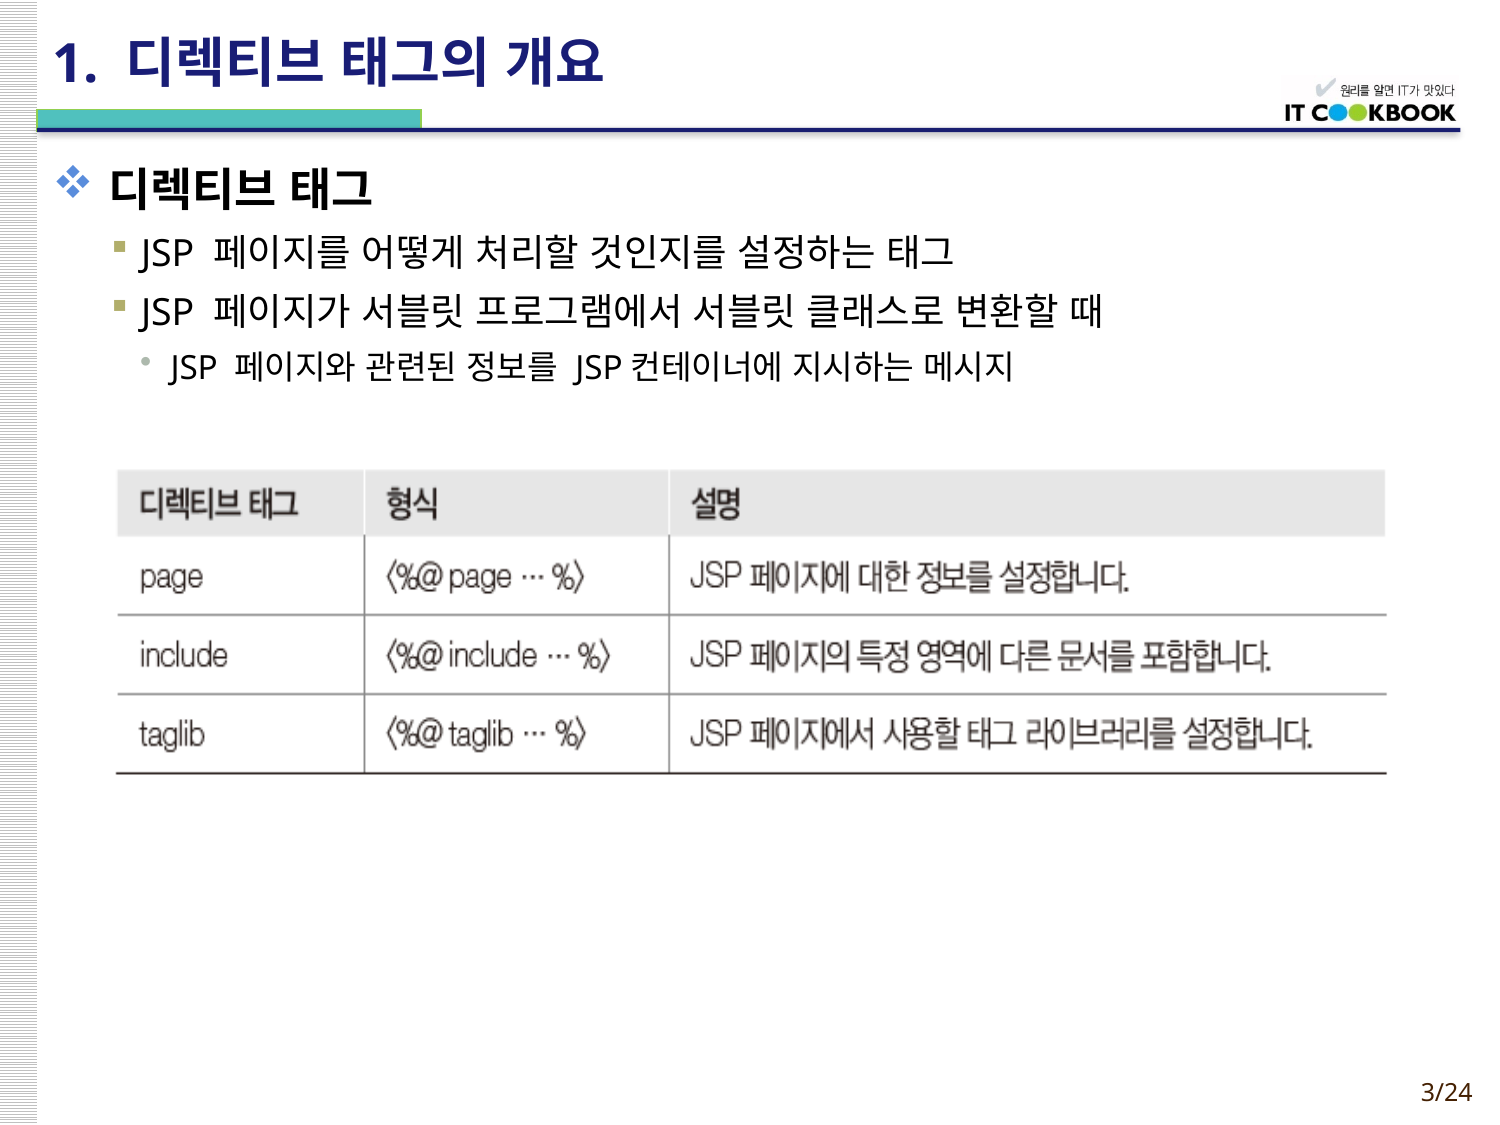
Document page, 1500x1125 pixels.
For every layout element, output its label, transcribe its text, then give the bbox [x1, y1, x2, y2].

title 1. 디렉티브 태그의 개요 [37, 13, 1278, 109]
picture [105, 460, 1394, 783]
list 디렉티브 태그 JSP 페이지를 어떻게 처리할 것인지를 설정하는 태그 JSP 페이지가 서블릿 프로그램에서 서블릿 클래스로 변환할 때 JSP 페이지와 관련된 정보를 JSP컨테이너에 지시하는 메시지 [37, 152, 1463, 1091]
picture [1281, 75, 1459, 123]
